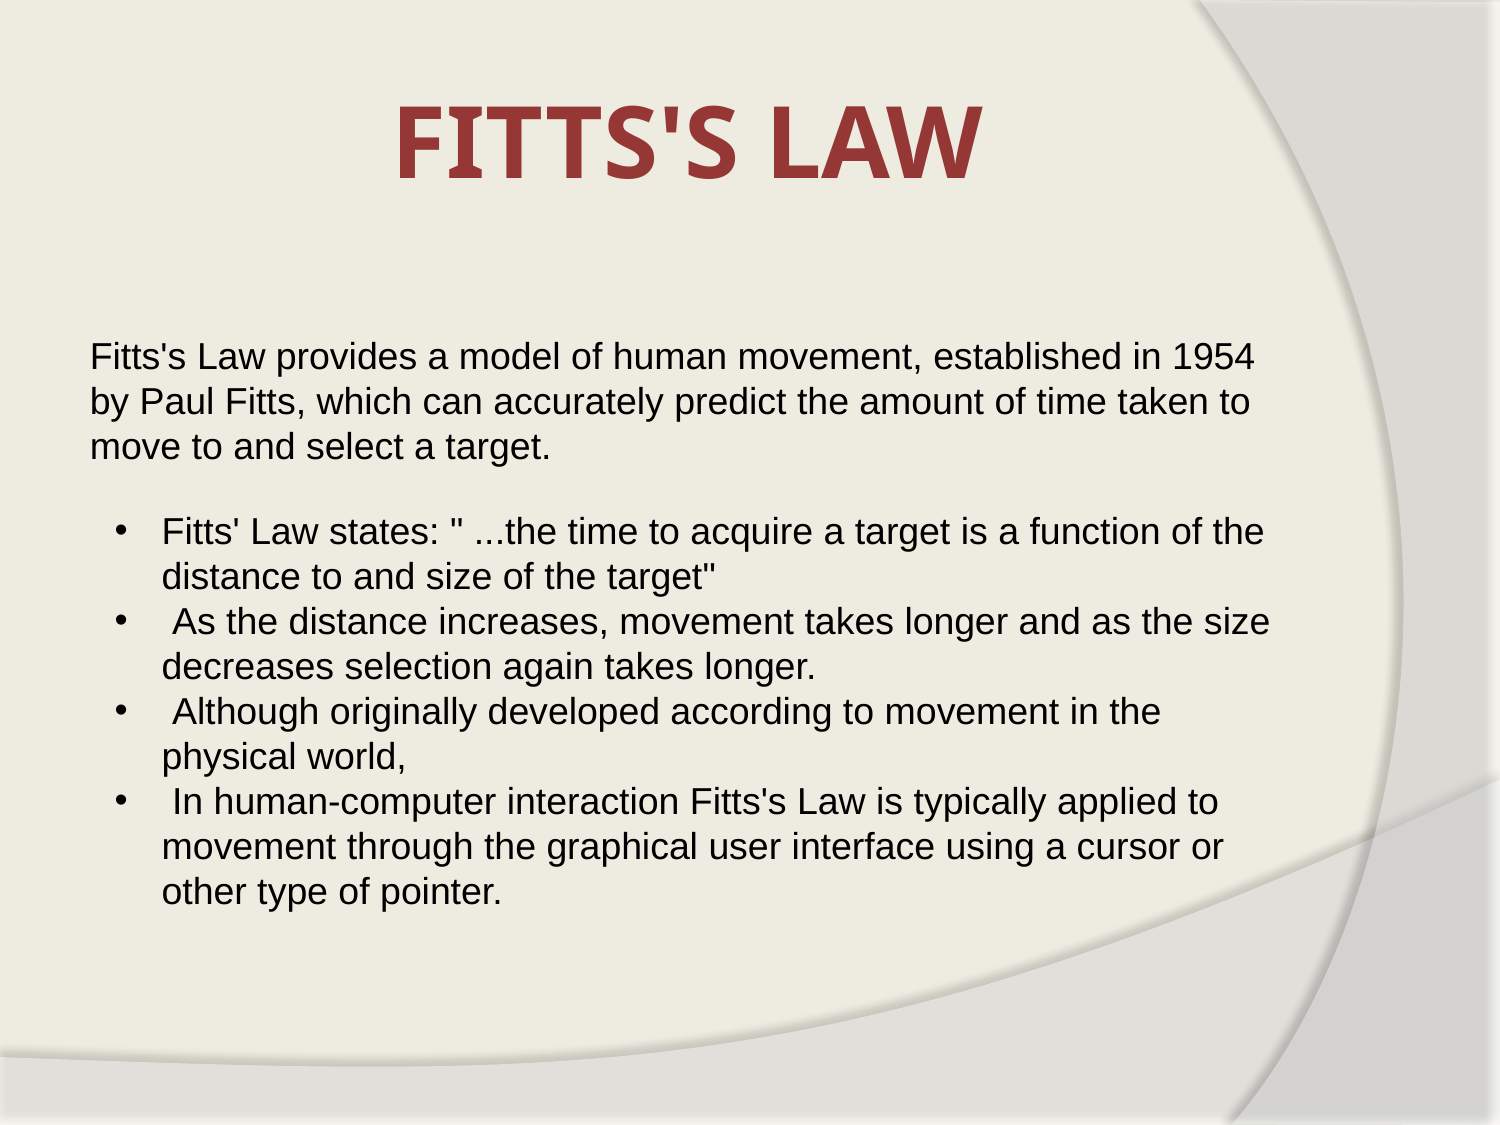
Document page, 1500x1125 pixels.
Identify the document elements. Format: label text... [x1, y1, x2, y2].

title FITTS'S LAW [75, 45, 1301, 233]
text_box Fitts's Law provides a model of human movement, established in 1954 by Paul Fitts, which can accurately predict the amount of time taken to move to and select a target. [75, 324, 1300, 475]
text_box Fitts' Law states: " ...the time to acquire a target is a function of the distance to and size of the target" As the distance increases, movement takes longer and as the size decreases selection again takes longer. Although originally developed according to movement in the physical world, In human-computer interaction Fitts's Law is typically applied to movement through the graphical user interface using a cursor or other type of pointer. [99, 499, 1288, 920]
